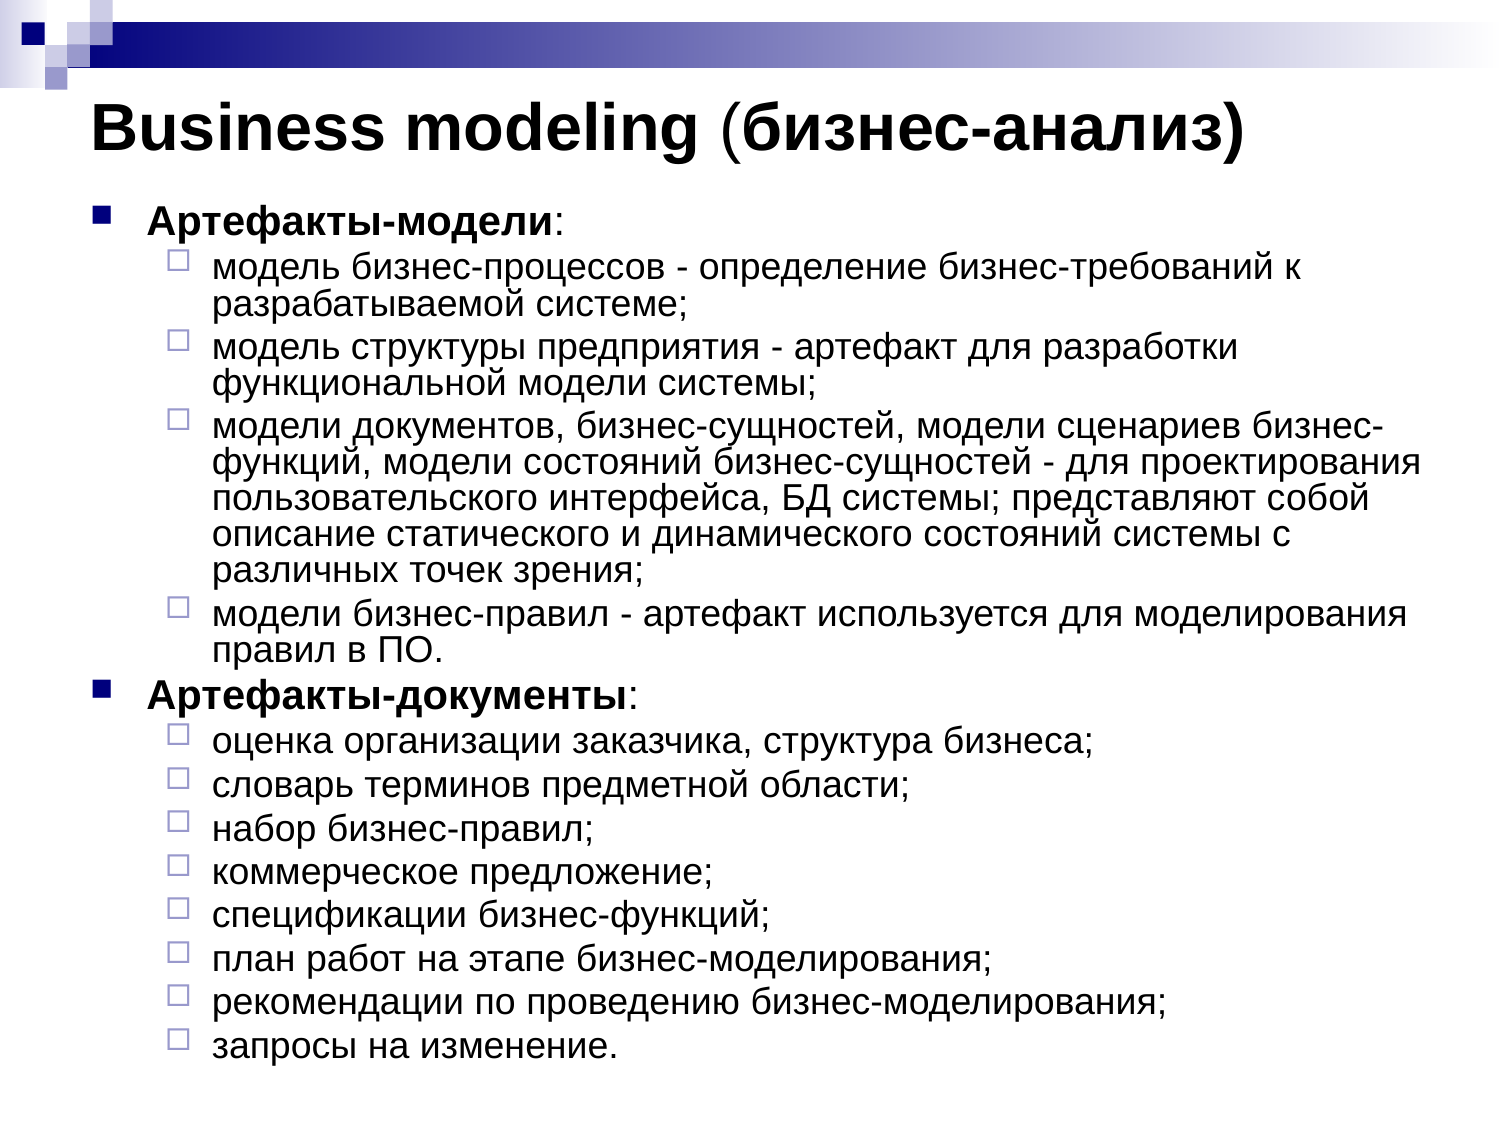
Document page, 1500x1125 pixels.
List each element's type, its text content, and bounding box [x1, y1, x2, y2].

title Business modeling (бизнес-анализ) [75, 75, 1425, 173]
list Артефакты-модели: модель бизнес-процессов - определение бизнес-требований к разрабатываемой системе; модель структуры предприятия - артефакт для разработки функциональной модели системы; модели документов, бизнес-сущностей, модели сценариев бизнес-функций, модели состояний бизнес-сущностей - для проектирования пользовательского интерфейса, БД системы; представляют собой описание статического и динамического состояний системы с различных точек зрения; модели бизнес-правил - артефакт используется для моделирования правил в ПО. Артефакты-документы: оценка организации заказчика, структура бизнеса; словарь терминов предметной области; набор бизнес-правил; коммерческое предложение; спецификации бизнес-функций; план работ на этапе бизнес-моделирования; рекомендации по проведению бизнес-моделирования; запросы на изменение. [75, 196, 1471, 1125]
